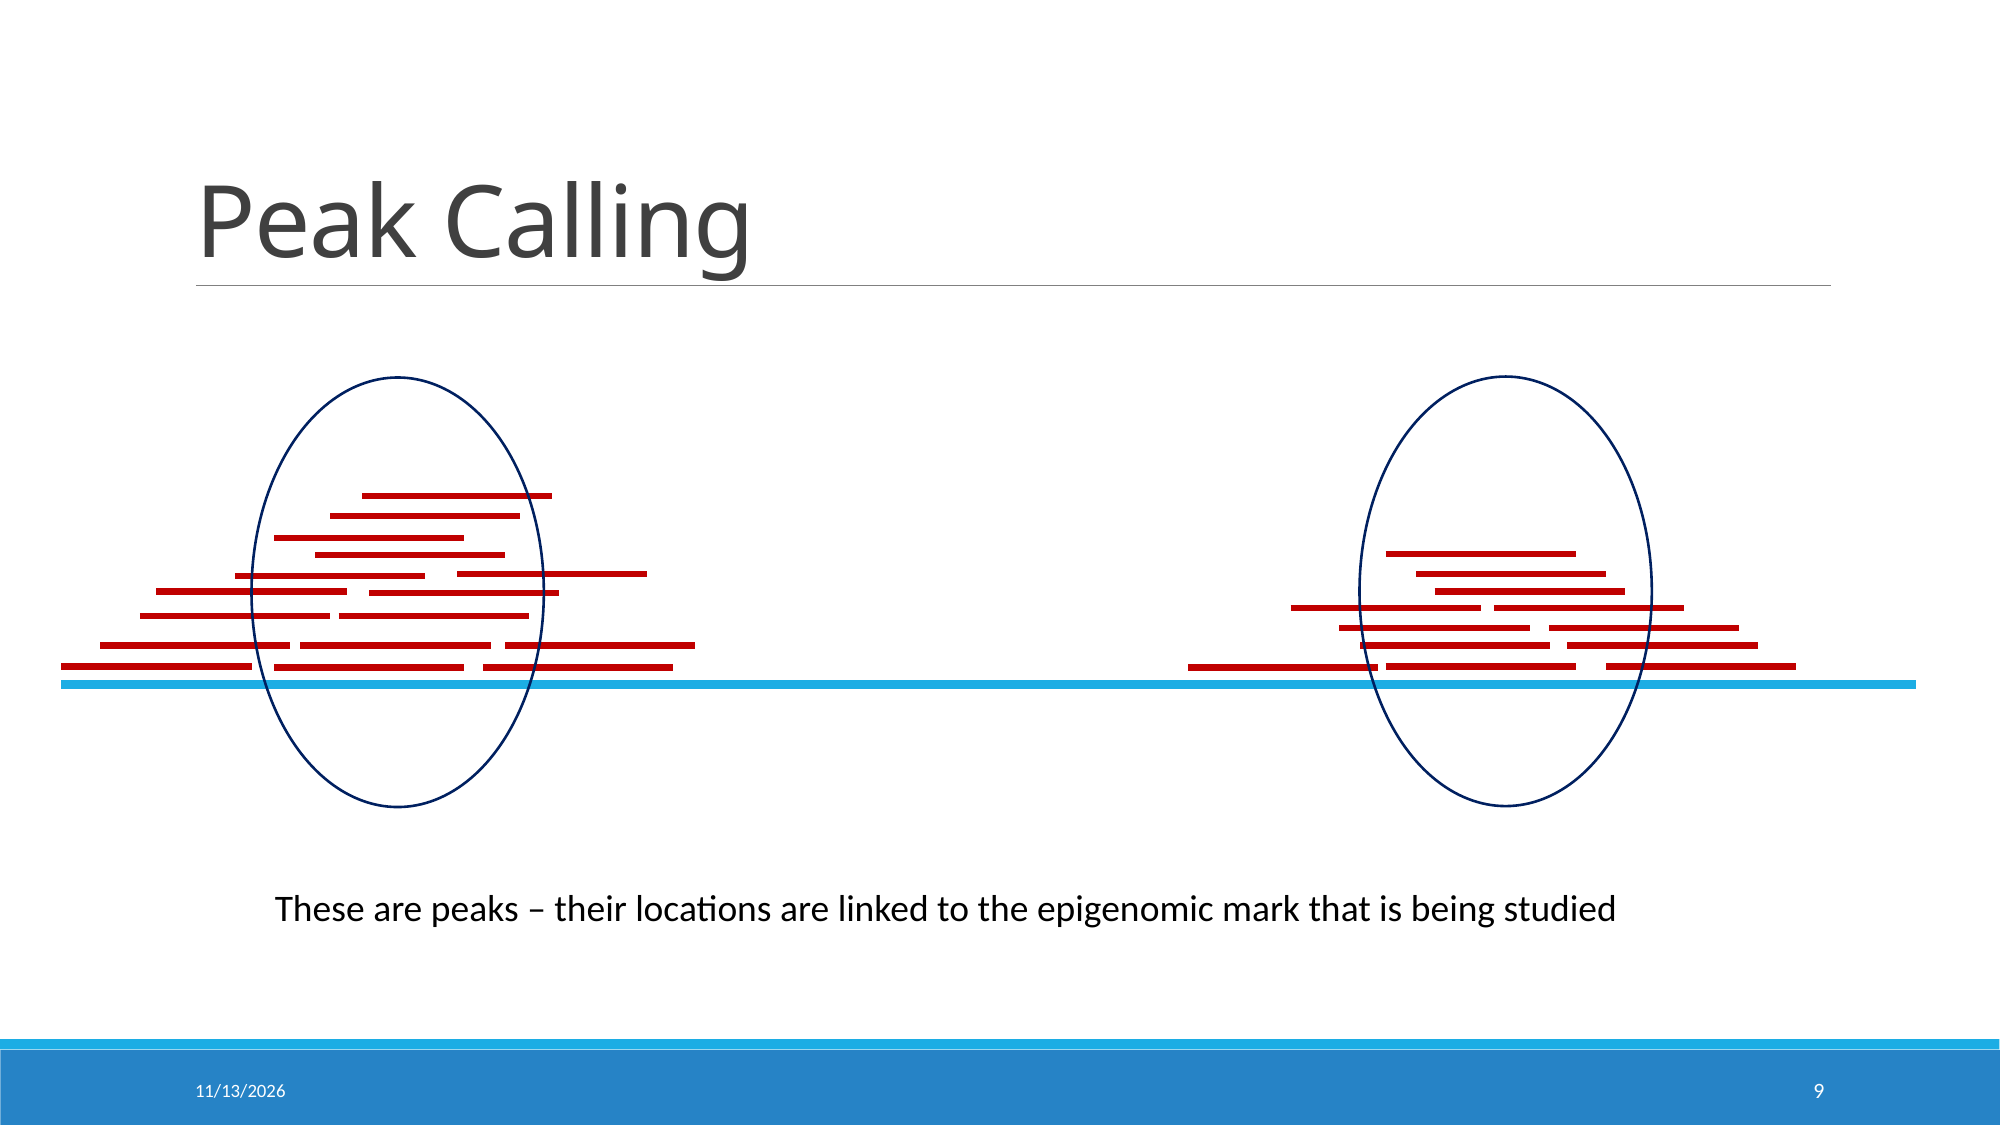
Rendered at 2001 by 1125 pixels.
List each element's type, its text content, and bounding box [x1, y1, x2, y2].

text_box [250, 376, 546, 682]
slide_number 9 [1624, 1059, 1840, 1120]
text_box [1358, 375, 1654, 682]
text_box [268, 696, 528, 809]
slide_number 22-Oct-2020 [180, 1059, 586, 1120]
text_box [1376, 696, 1635, 808]
title Peak Calling [180, 47, 1830, 285]
text_box These are peaks – their locations are linked to the epigenomic mark that is being studied [260, 876, 1684, 937]
